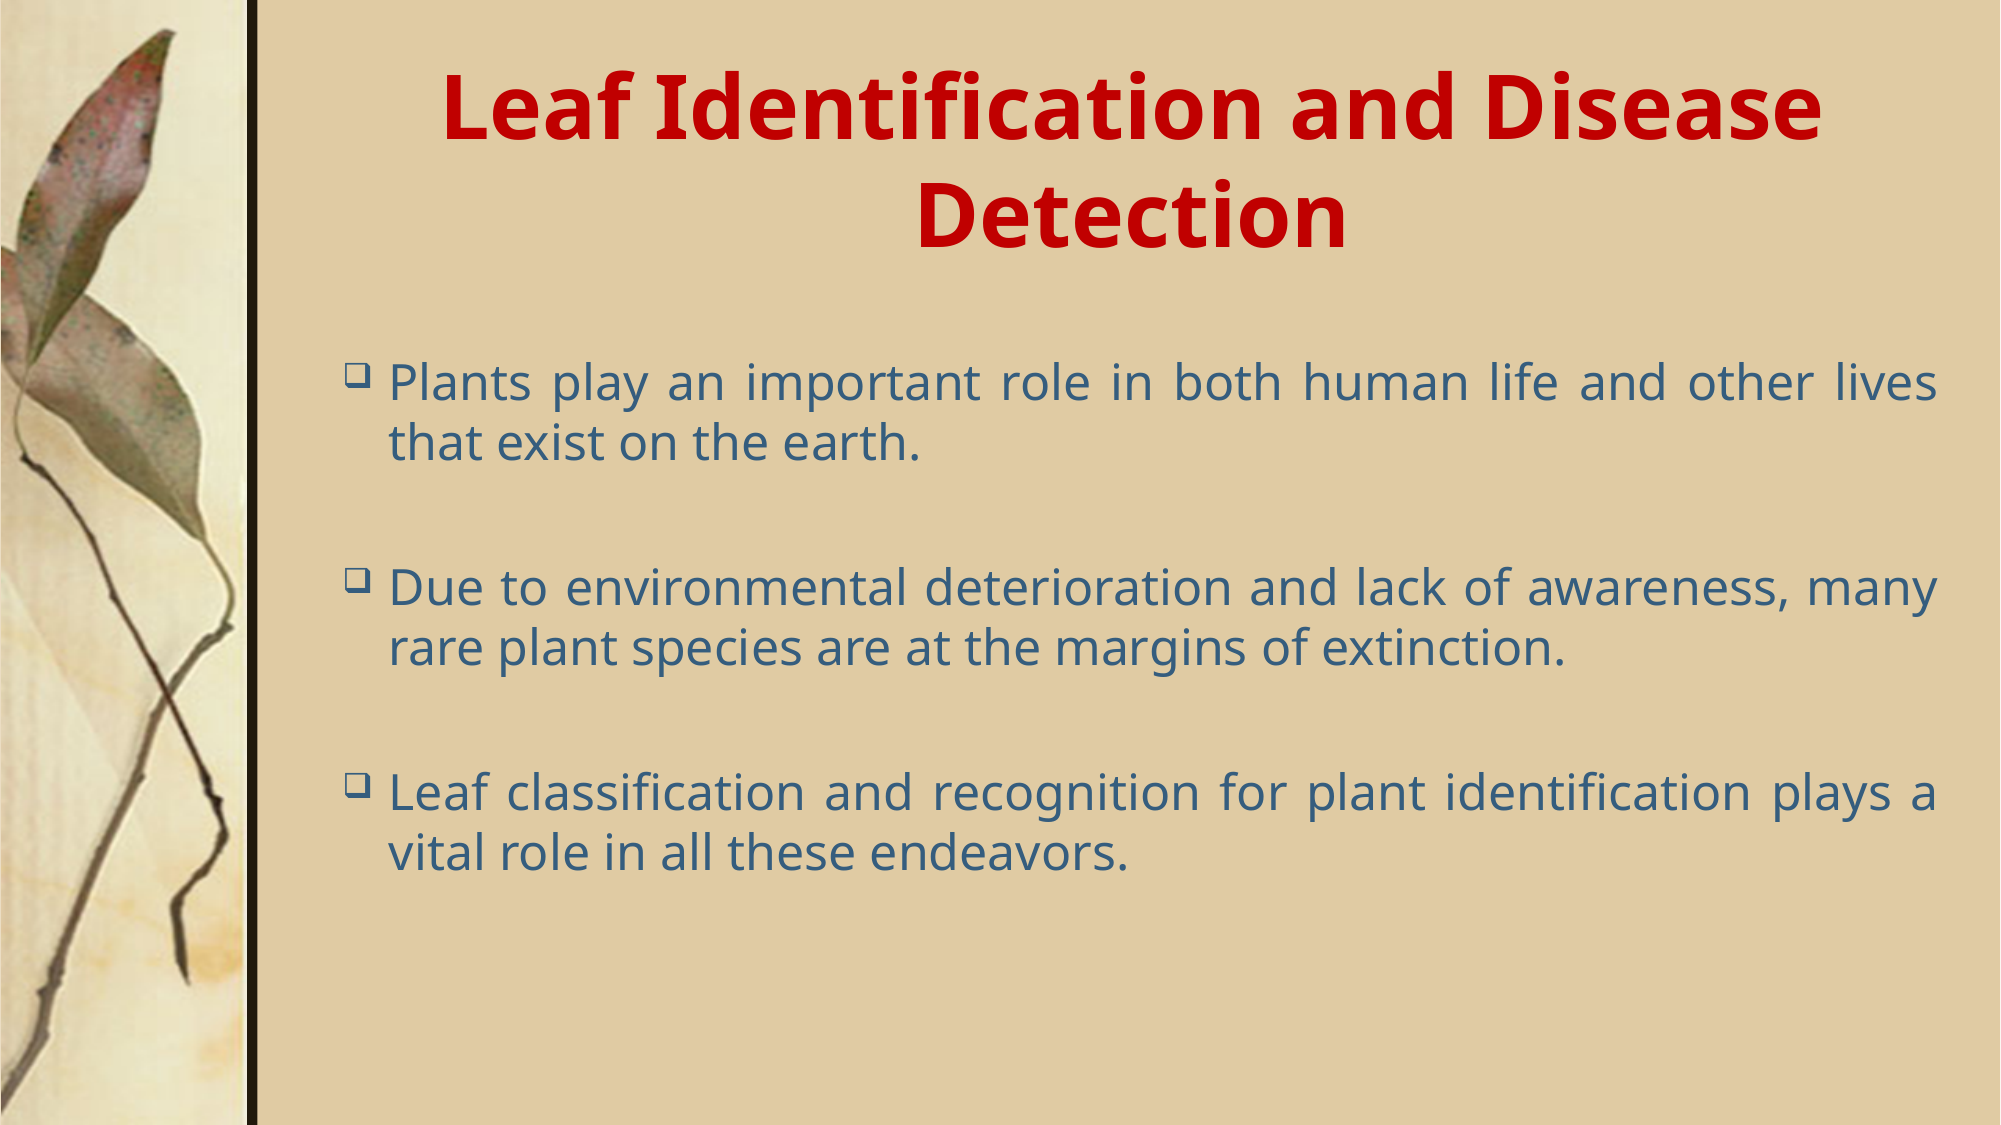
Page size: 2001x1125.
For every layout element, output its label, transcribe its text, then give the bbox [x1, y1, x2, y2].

title Leaf Identification and Disease Detection [264, 45, 2000, 271]
list Plants play an important role in both human life and other lives that exist on the earth. Due to environmental deterioration and lack of awareness, many rare plant species are at the margins of extinction. Leaf classification and recognition for plant identification plays a vital role in all these endeavors. [313, 270, 1954, 1025]
picture [1, 0, 247, 1125]
